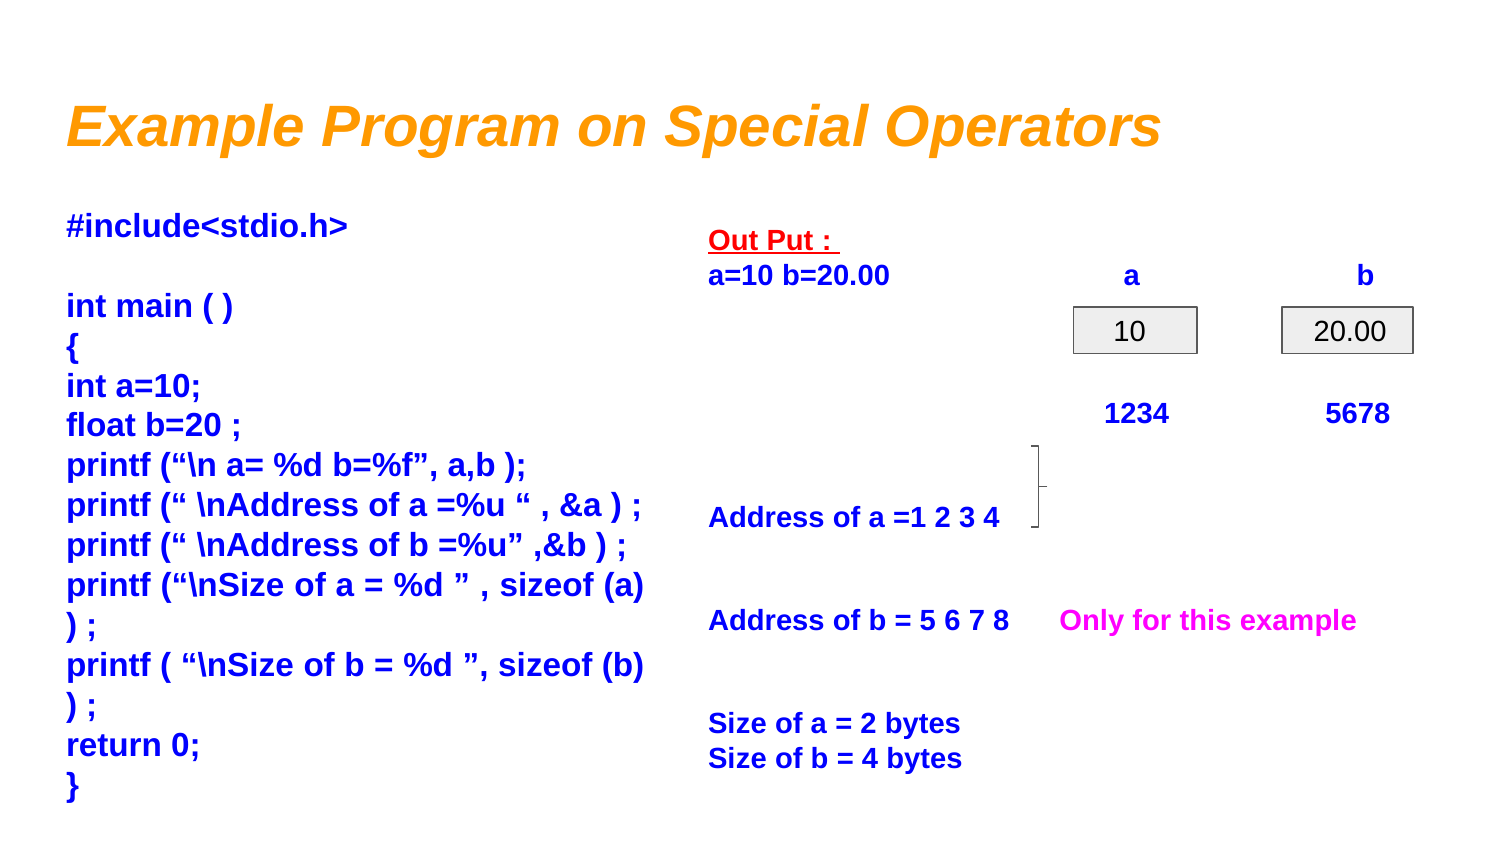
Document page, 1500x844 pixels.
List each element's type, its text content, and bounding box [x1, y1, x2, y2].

text_box [1030, 445, 1047, 528]
title Example Program on Special Operators [51, 72, 1449, 167]
text_box 10 [1073, 306, 1198, 354]
list #include<stdio.h> int main ( ) { int a=10; float b=20 ; printf (“\n a= %d b=%f”, a,b ); printf (“ \nAddress of a =%u “ , &a ) ; printf (“ \nAddress of b =%u” ,&b ) ; printf (“\nSize of a = %d ” , sizeof (a) ) ; printf ( “\nSize of b = %d ”, sizeof (b) ) ; return 0; } [51, 189, 661, 807]
text_box 20.00 [1282, 306, 1414, 354]
list Out Put : a=10 b=20.00 a b 1234 5678 Address of a =1 2 3 4 Address of b = 5 6 7 8 Only for this example Size of a = 2 bytes Size of b = 4 bytes [693, 189, 1449, 817]
